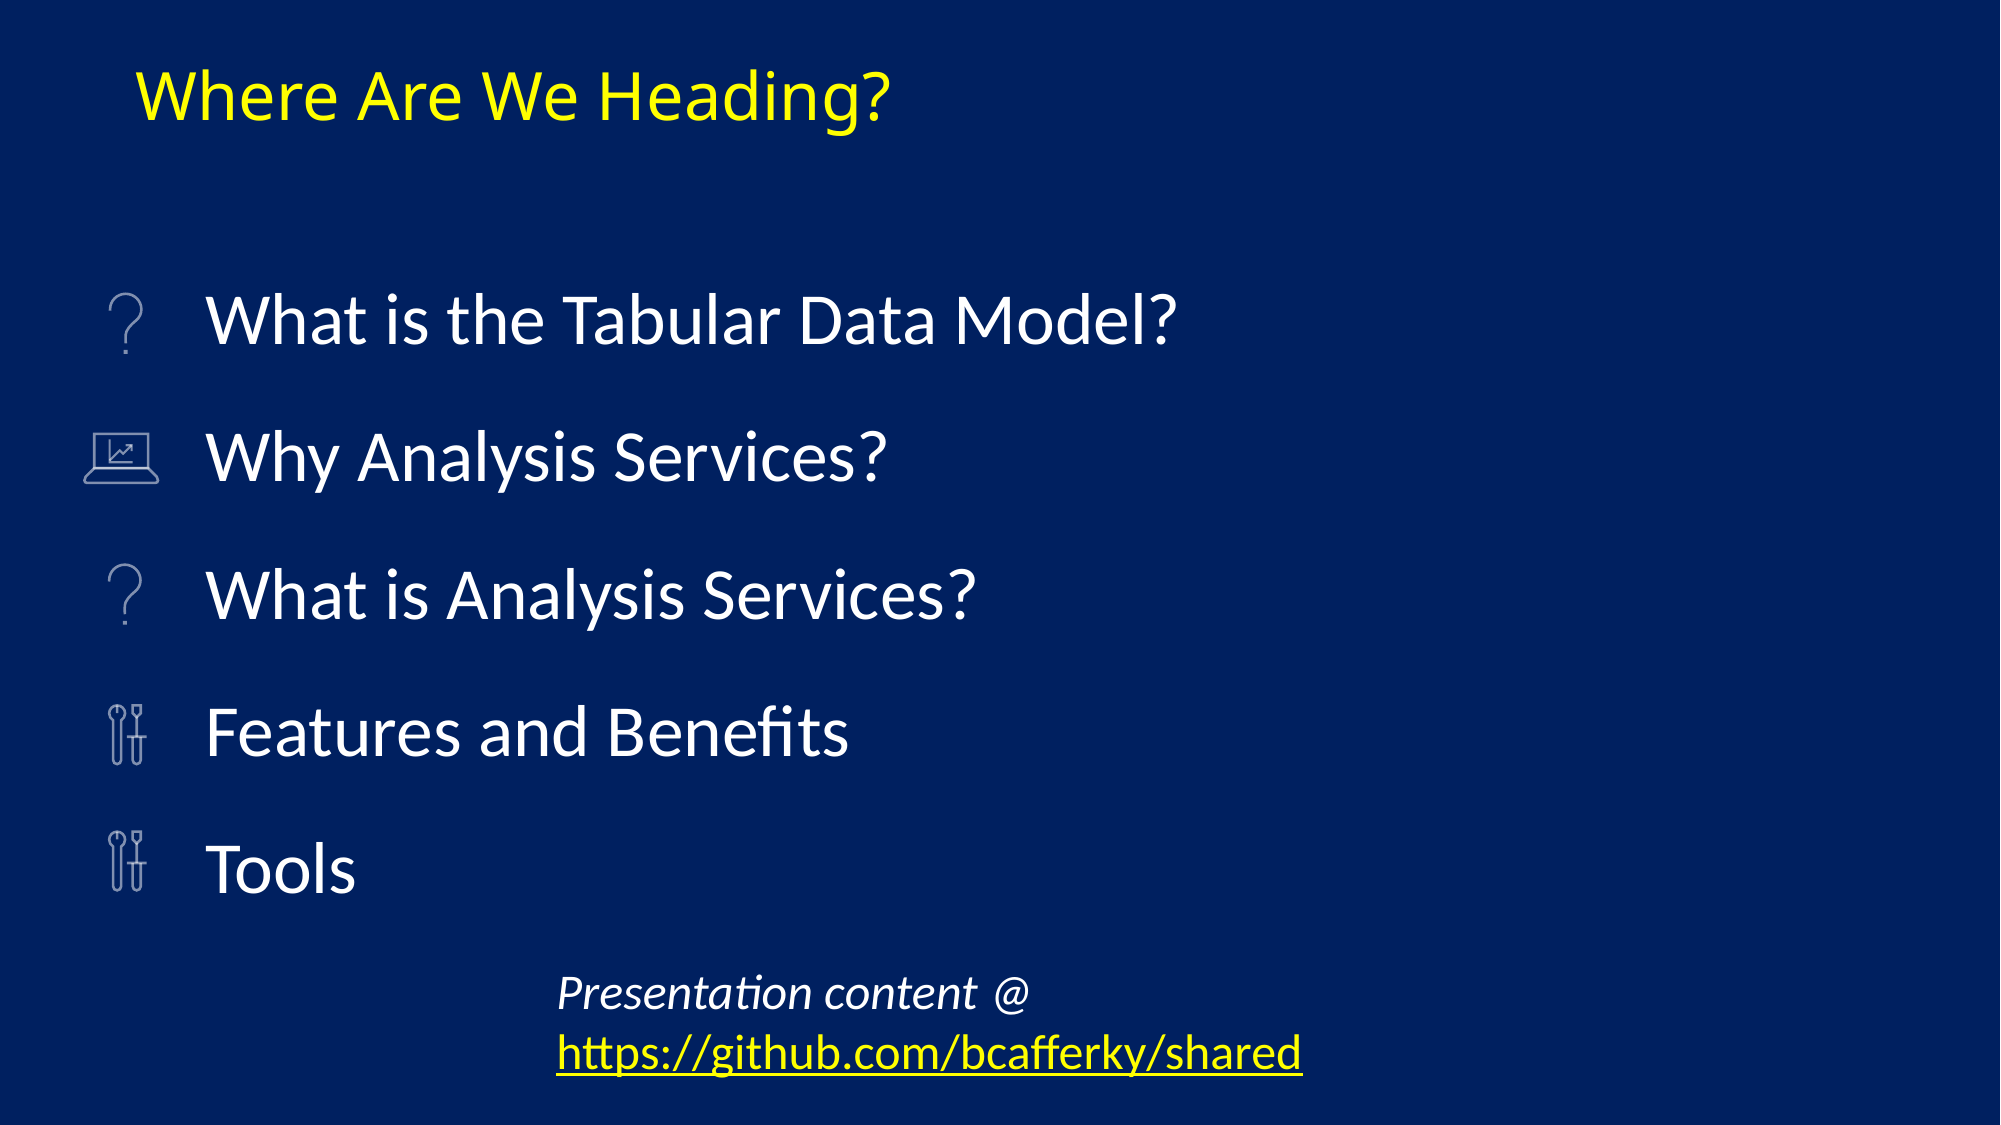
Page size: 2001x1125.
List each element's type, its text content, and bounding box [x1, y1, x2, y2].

list What is the Tabular Data Model? Why Analysis Services? What is Analysis Services? Features and Benefits Tools [34, 263, 1530, 1076]
text_box [126, 831, 147, 891]
text_box [109, 831, 126, 891]
text_box Where Are We Heading? [120, 46, 907, 142]
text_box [84, 433, 158, 483]
text_box [109, 564, 141, 613]
text_box Presentation content @ https://github.com/bcafferky/shared [541, 951, 1318, 1125]
text_box [110, 293, 142, 343]
text_box [126, 705, 147, 765]
text_box [109, 705, 126, 765]
